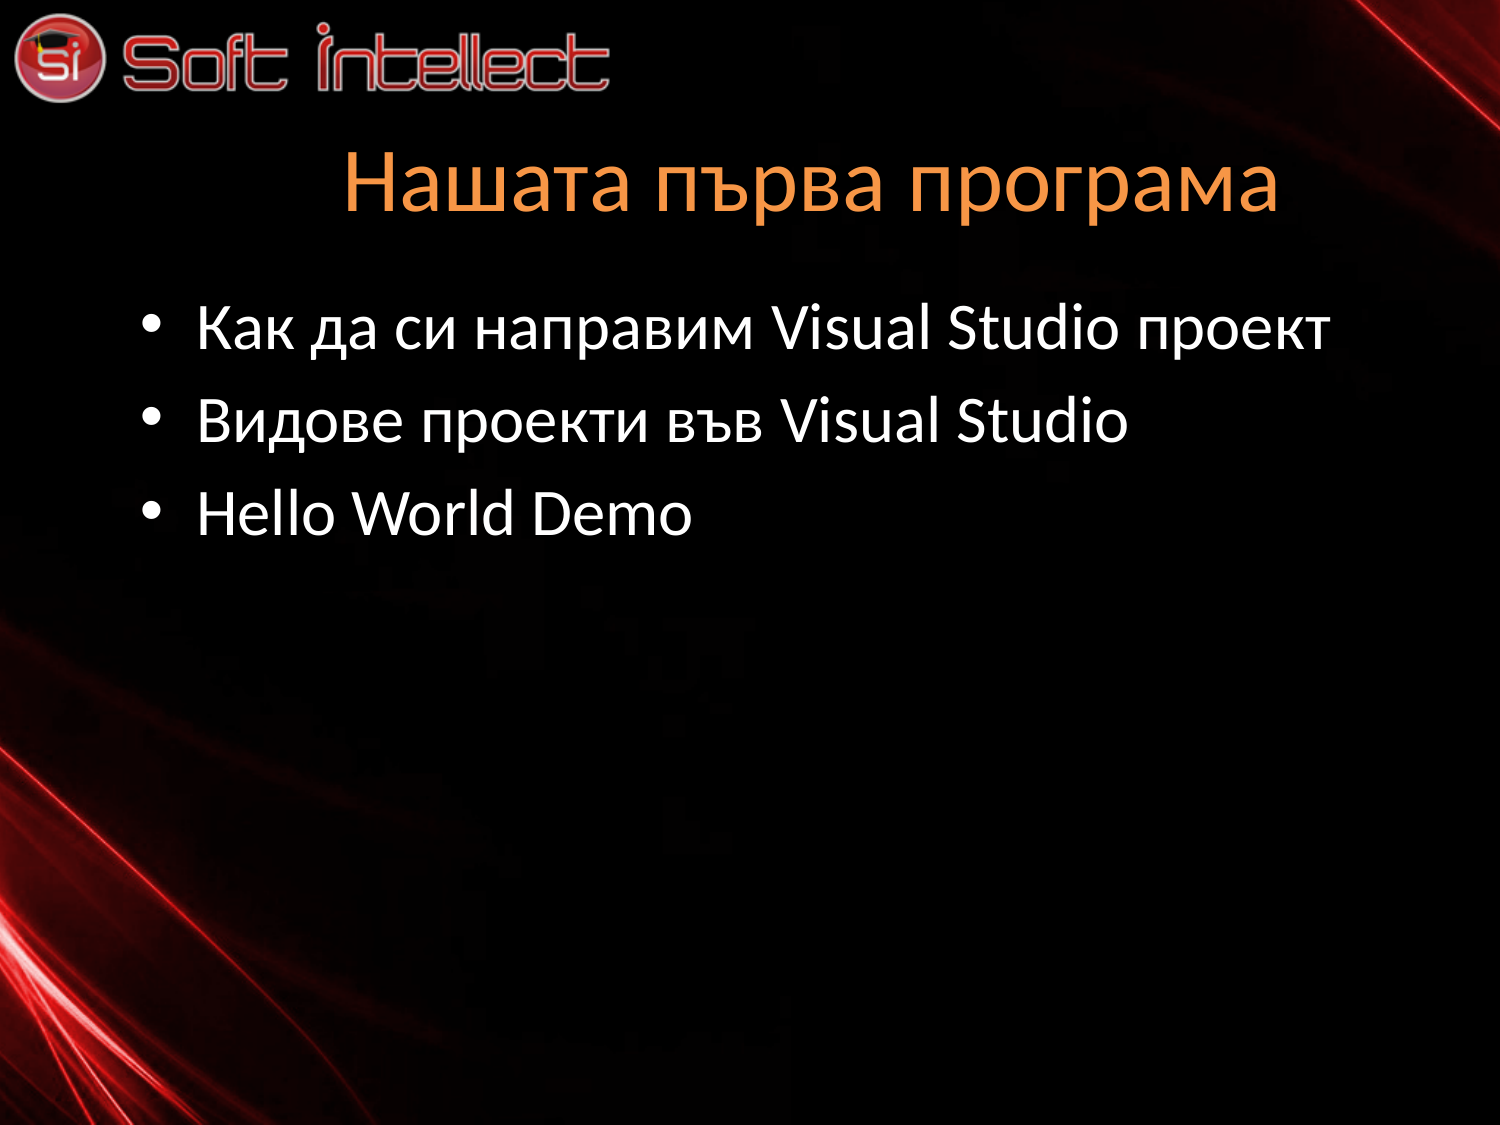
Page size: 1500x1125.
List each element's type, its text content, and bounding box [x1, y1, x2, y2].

list Как да си направим Visual Studio проект Видове проекти във Visual Studio Hello World Demo [125, 275, 1413, 1018]
title Нашата първа програма [137, 112, 1488, 300]
picture [0, 0, 1500, 1125]
